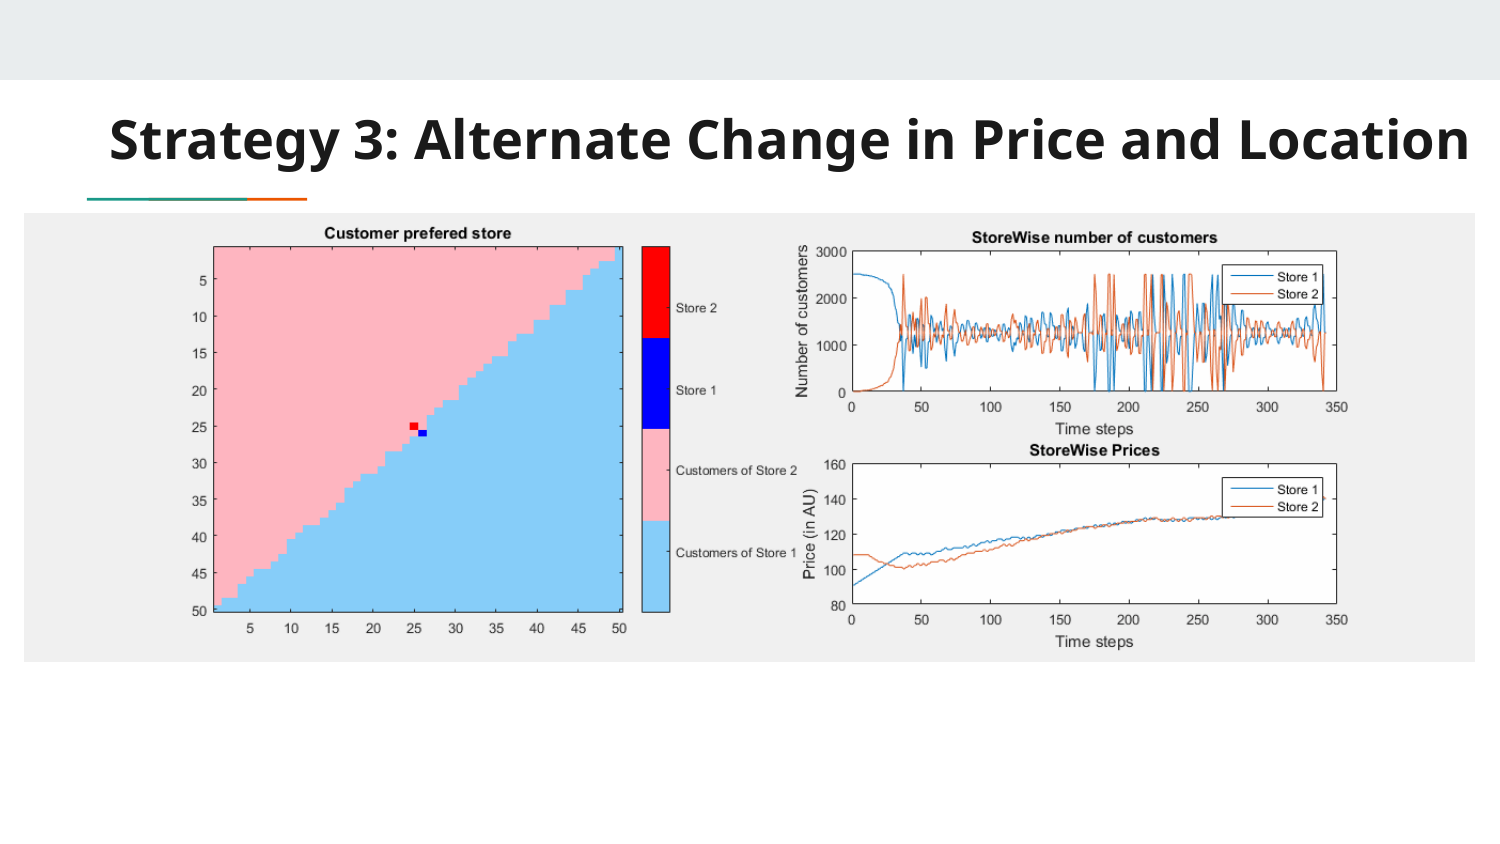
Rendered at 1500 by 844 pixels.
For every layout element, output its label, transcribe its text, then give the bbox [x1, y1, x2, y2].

picture [24, 213, 1476, 663]
title Strategy 3: Alternate Change in Price and Location [94, 90, 1500, 179]
